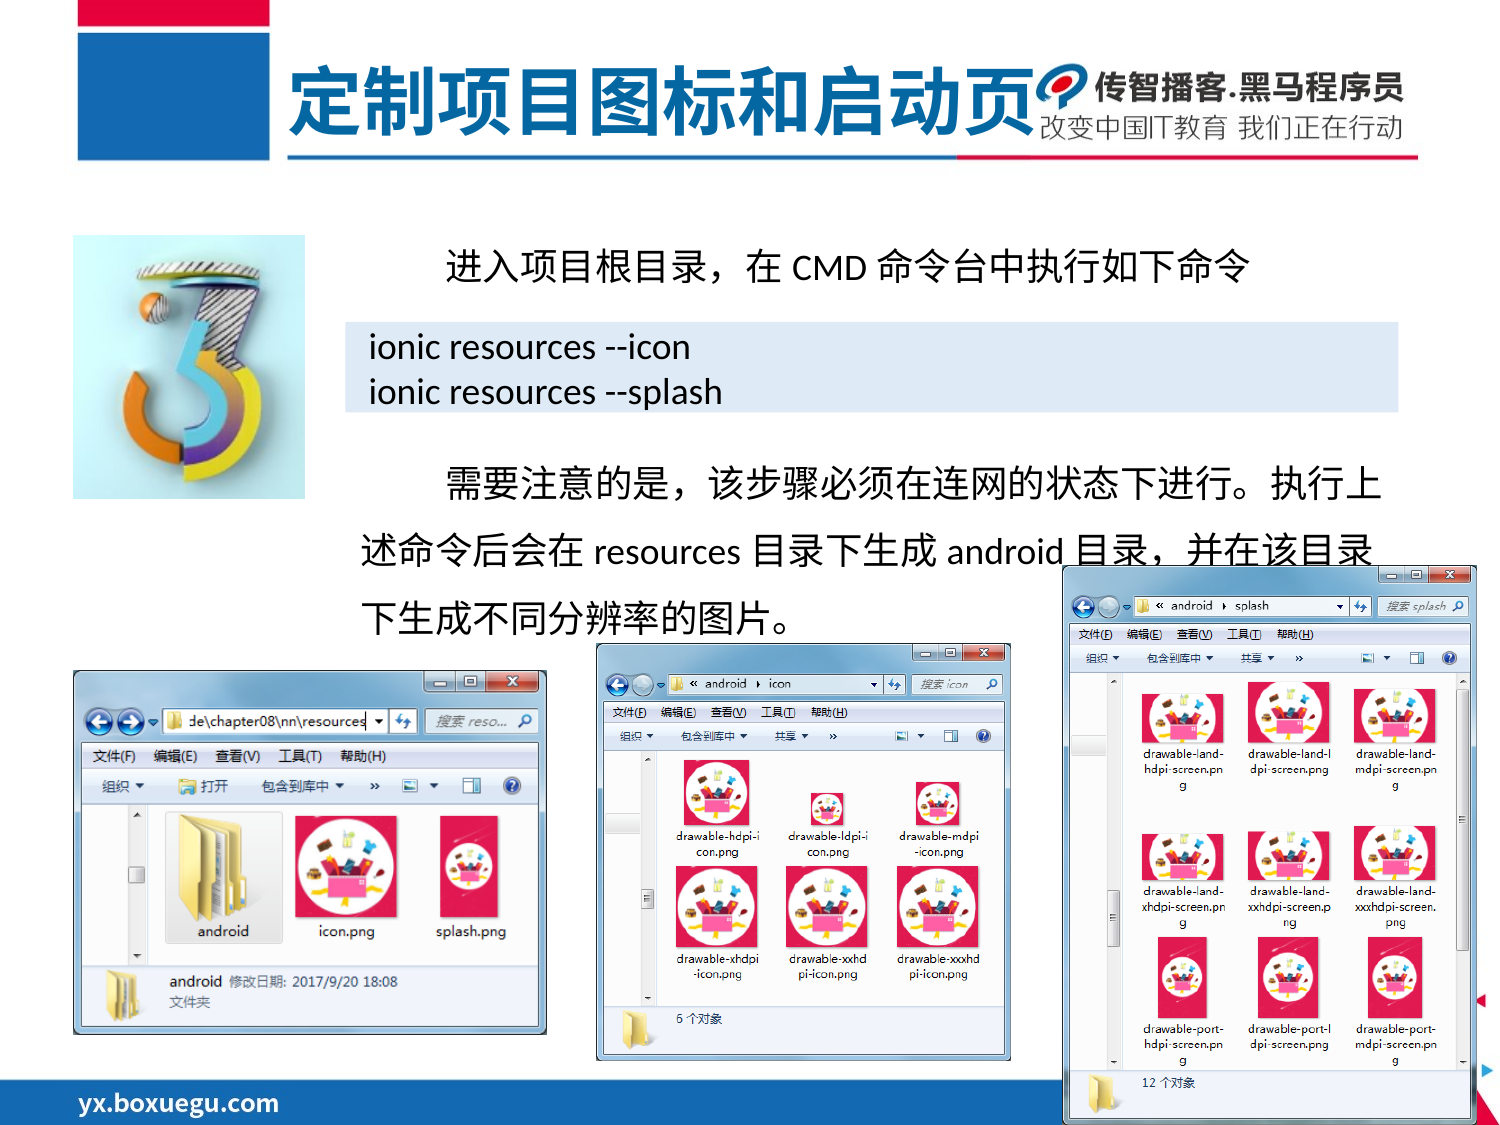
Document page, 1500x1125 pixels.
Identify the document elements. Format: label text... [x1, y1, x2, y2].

text_box 进入项目根目录，在CMD命令台中执行如下命令 [345, 235, 1399, 296]
picture [0, 0, 1500, 1125]
text_box 定制项目图标和启动页 [272, 39, 1500, 159]
text_box 需要注意的是，该步骤必须在连网的状态下进行。执行上述命令后会在resources目录下生成android目录，并在该目录下生成不同分辨率的图片。 [345, 429, 1399, 647]
text_box ionic resources --icon ionic resources --splash [344, 321, 1399, 413]
